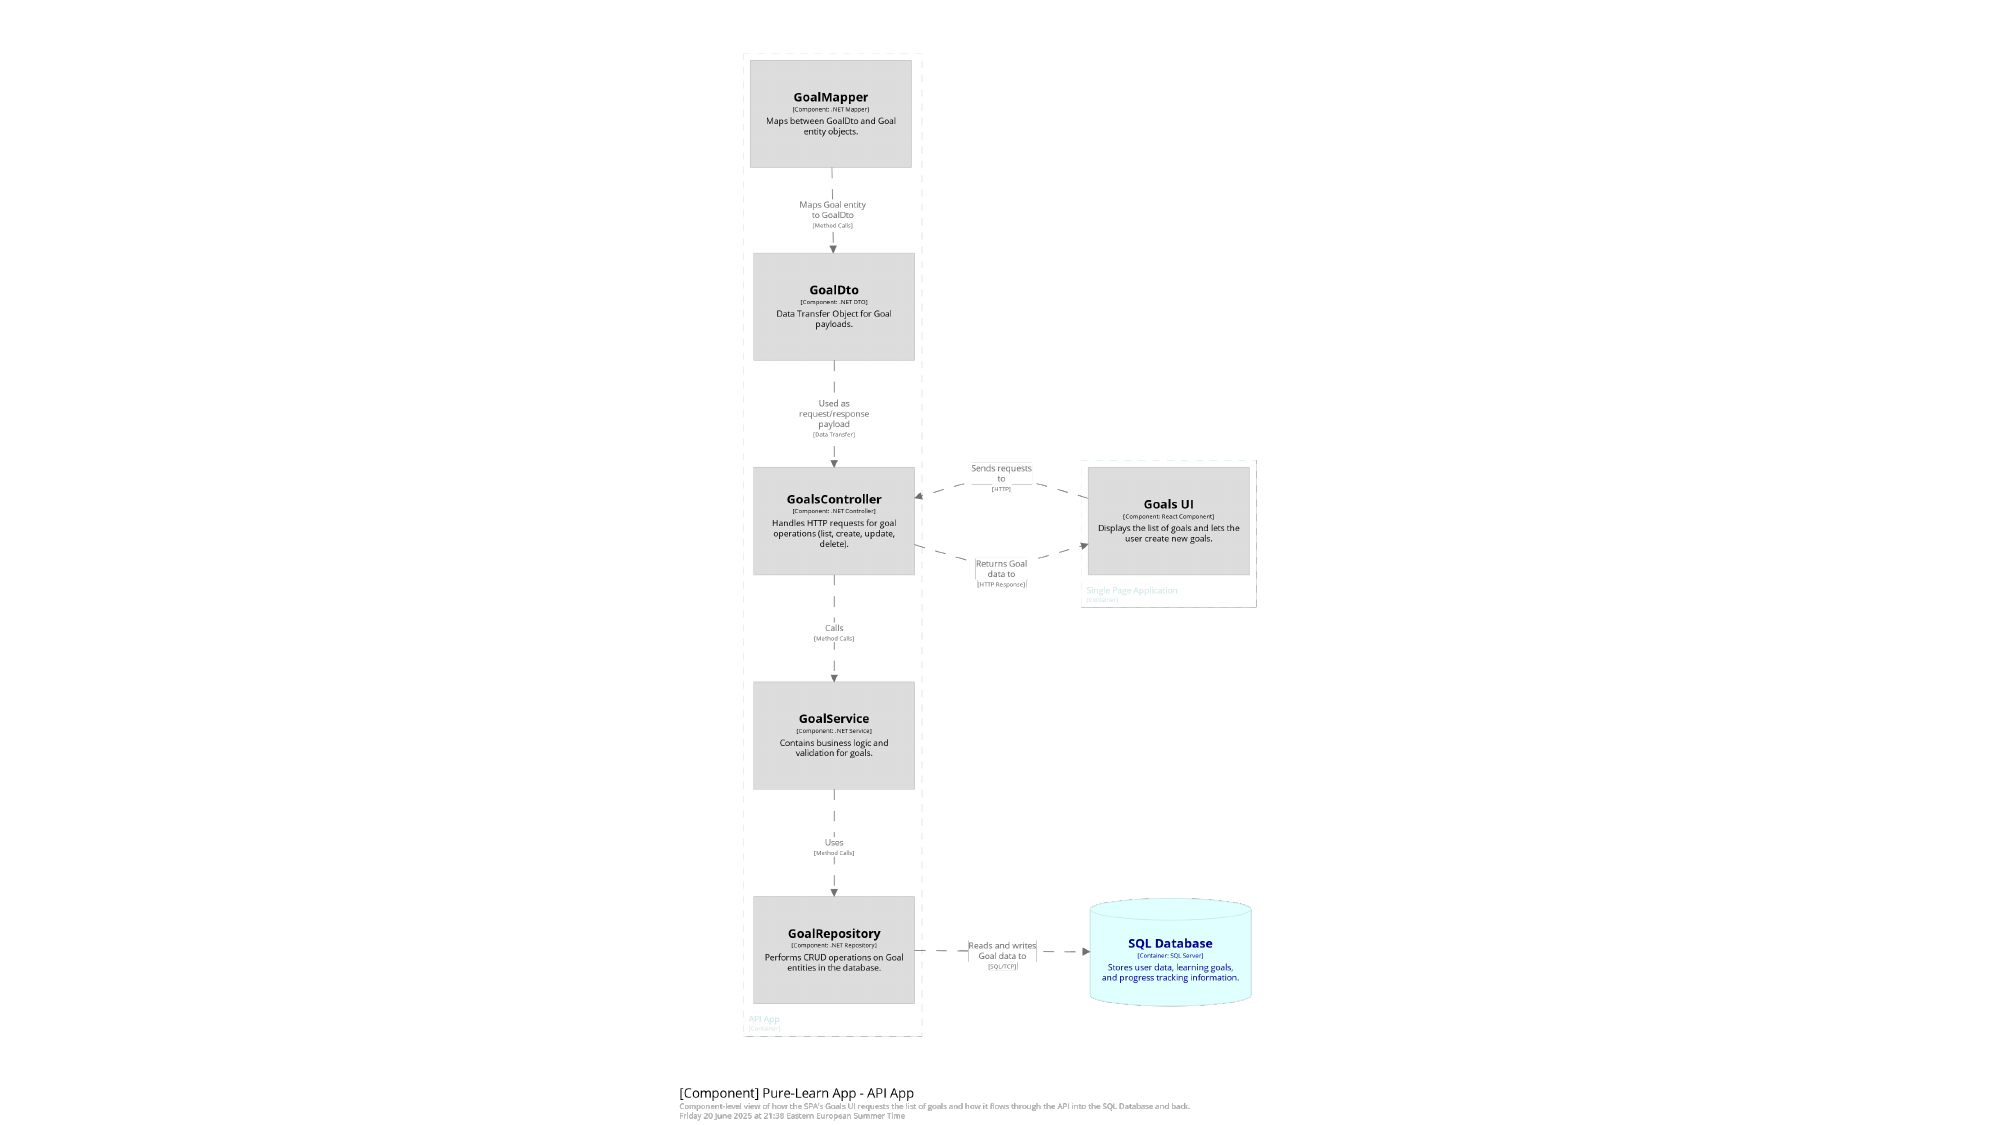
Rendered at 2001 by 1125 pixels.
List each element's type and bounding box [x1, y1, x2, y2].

picture [672, 0, 1328, 1125]
